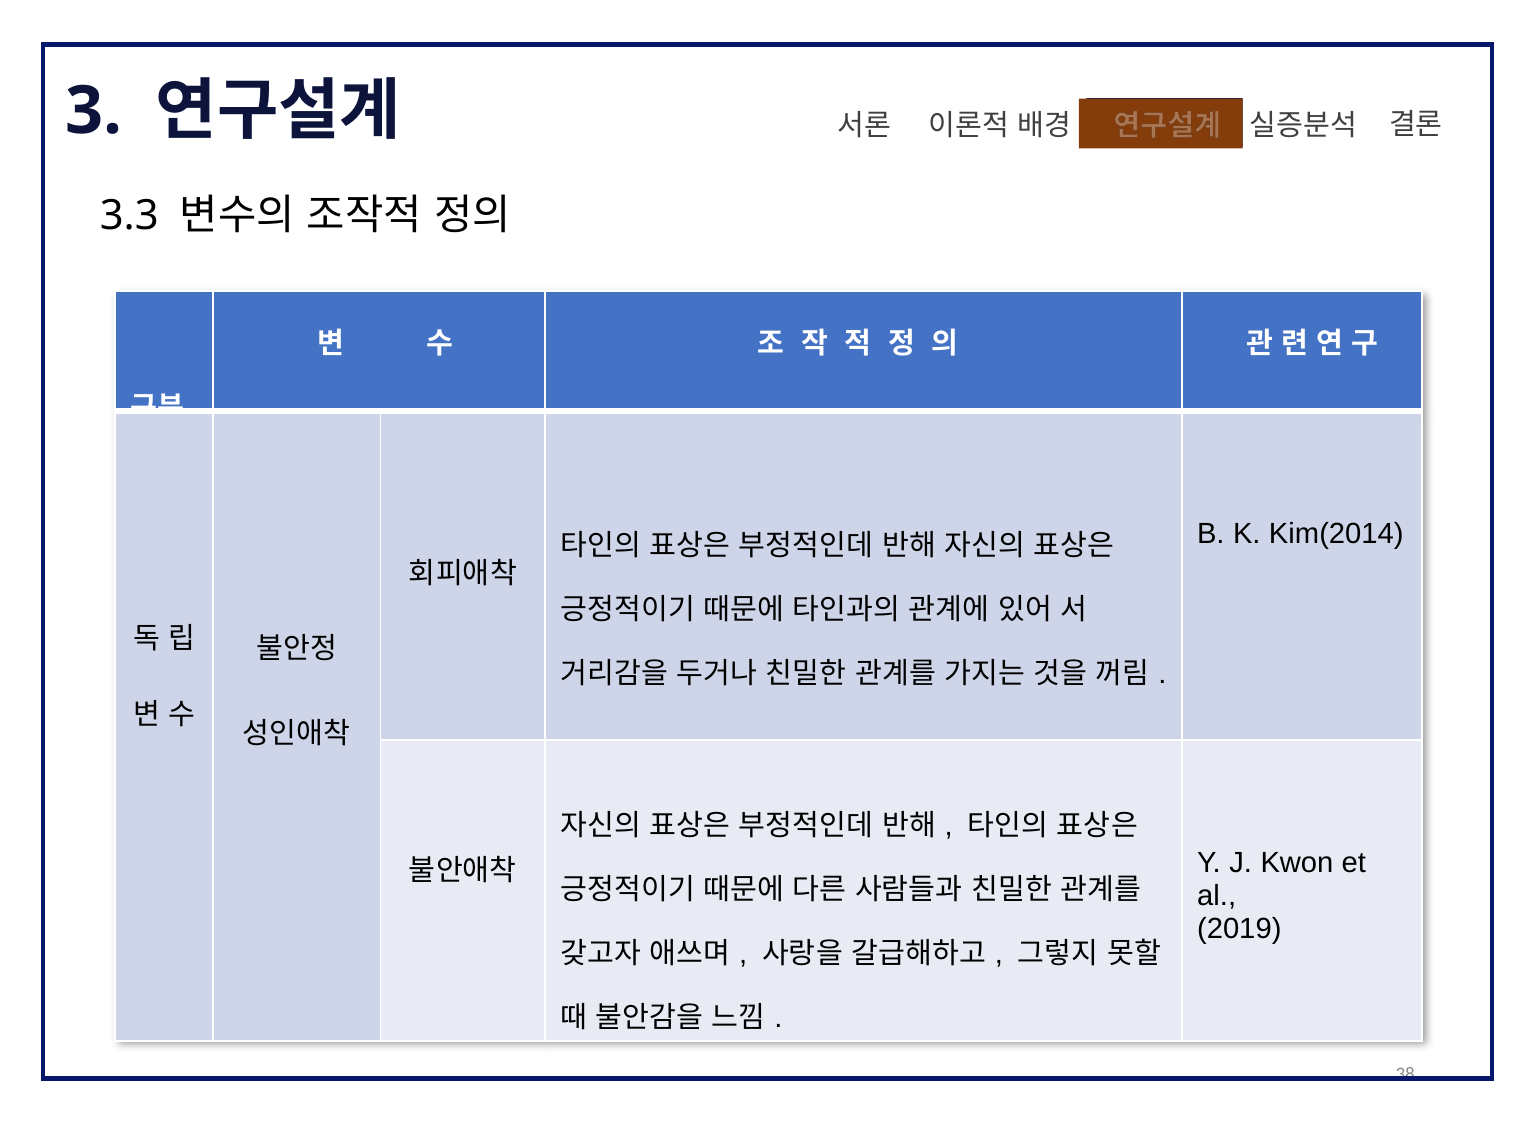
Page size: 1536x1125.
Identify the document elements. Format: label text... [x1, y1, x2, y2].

text_box 3.3 변수의 조작적 정의 [85, 180, 654, 246]
table_cell Y. J. Kwon et al., (2019) [1183, 741, 1421, 1040]
table_header 구분 [116, 292, 212, 408]
table_cell 불안애착 [381, 741, 544, 1040]
text_box [42, 43, 1493, 1079]
table_cell 회피애착 [381, 414, 544, 739]
text_box 이론적 배경 [905, 98, 1078, 149]
table_header 관 련 연 구 [1183, 292, 1421, 408]
text_box 연구설계 [1078, 98, 1243, 149]
text_box 결론 [1314, 97, 1504, 148]
text_box [126, 284, 1513, 374]
text_box [1433, 374, 1513, 379]
slide_number 38 [1084, 1046, 1431, 1103]
text_box 연구설계 [1243, 98, 1252, 149]
text_box 3. 연구설계 [50, 59, 619, 155]
text_box 실증분석 [1252, 98, 1399, 149]
table_cell 불안정 성인애착 [214, 414, 380, 1040]
table_header 변 수 [214, 292, 544, 408]
table_cell 타인의 표상은 부정적인데 반해 자신의 표상은 긍정적이기 때문에 타인과의 관계에 있어 서 거리감을 두거나 친밀한 관계를 가지는 것을 꺼림. [546, 414, 1181, 739]
text_box 서론 [769, 98, 905, 149]
text_box [105, 303, 112, 379]
table_cell 독 립 변 수 [116, 414, 212, 1040]
table_cell B. K. Kim(2014) [1183, 414, 1421, 739]
table_cell 자신의 표상은 부정적인데 반해, 타인의 표상은 긍정적이기 때문에 다른 사람들과 친밀한 관계를 갖고자 애쓰며, 사랑을 갈급해하고, 그렇지 못할 때 불안감을 느낌. [546, 741, 1181, 1040]
table_header 조 작 적 정 의 [546, 292, 1181, 408]
